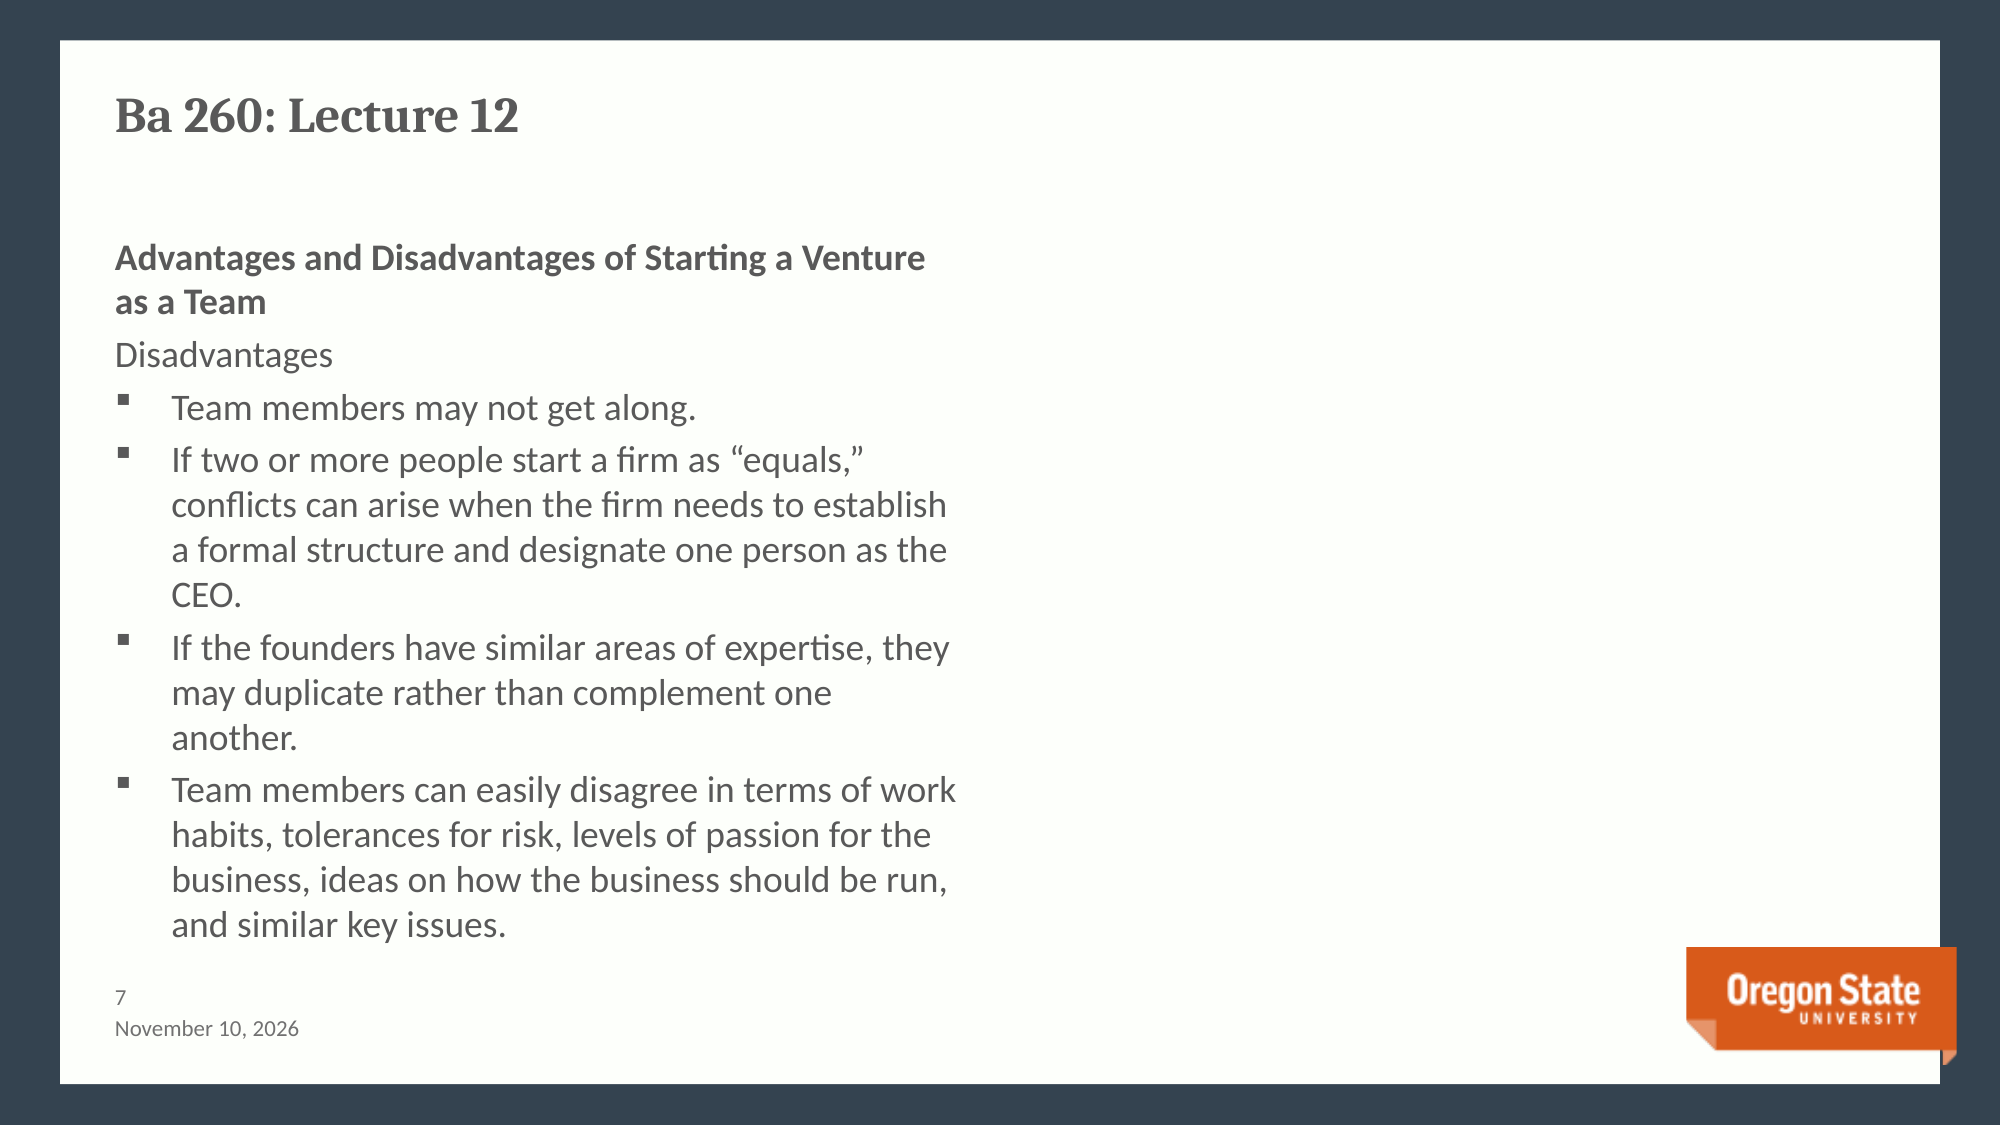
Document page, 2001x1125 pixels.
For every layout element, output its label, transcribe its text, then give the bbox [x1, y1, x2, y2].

slide_number 6 [99, 982, 180, 1013]
title Ba 260: Lecture 12 [99, 75, 1900, 188]
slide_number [99, 1012, 500, 1043]
list Advantages and Disadvantages of Starting a Venture as a Team Disadvantages Team members may not get along. If two or more people start a firm as “equals,” conflicts can arise when the firm needs to establish a formal structure and designate one person as the CEO. If the founders have similar areas of expertise, they may duplicate rather than complement one another. Team members can easily disagree in terms of work habits, tolerances for risk, levels of passion for the business, ideas on how the business should be run, and similar key issues. [99, 224, 976, 938]
